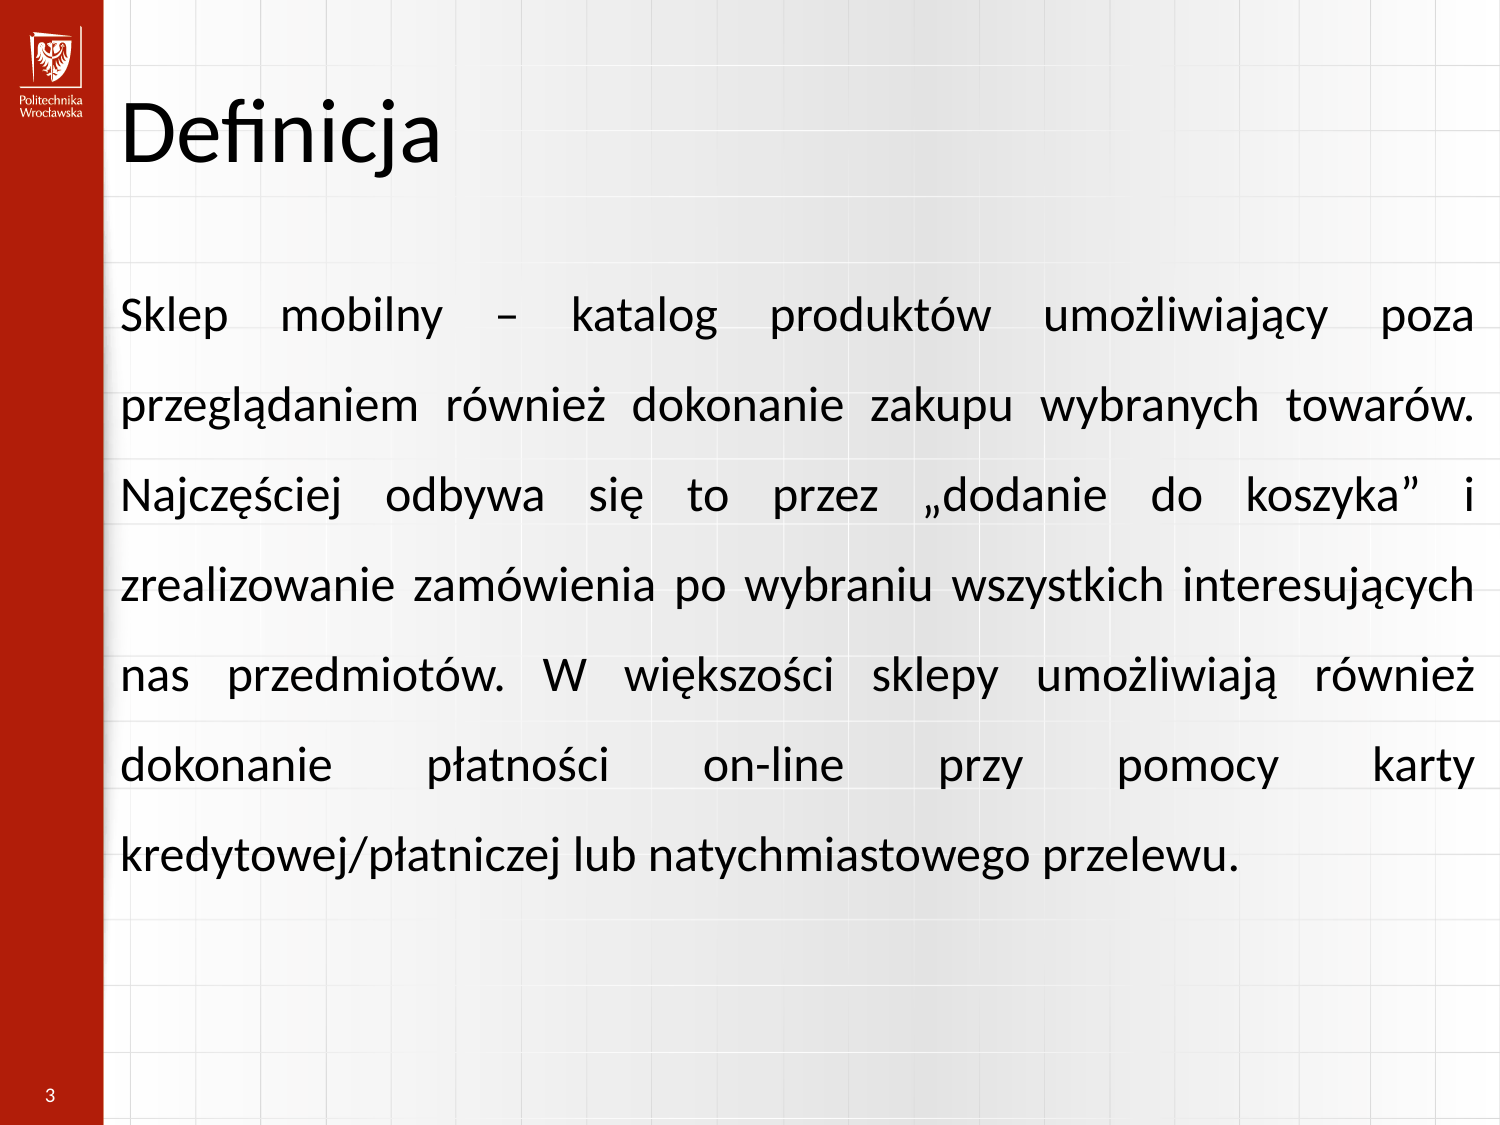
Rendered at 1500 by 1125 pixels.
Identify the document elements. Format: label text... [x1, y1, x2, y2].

list Sklep mobilny – katalog produktów umożliwiający poza przeglądaniem również dokonanie zakupu wybranych towarów. Najczęściej odbywa się to przez „dodanie do koszyka” i zrealizowanie zamówienia po wybraniu wszystkich interesujących nas przedmiotów. W większości sklepy umożliwiają również dokonanie płatności on-line przy pomocy karty kredytowej/płatniczej lub natychmiastowego przelewu. [120, 243, 1476, 1106]
picture [0, 0, 1500, 1125]
list Definicja [120, 54, 1480, 197]
